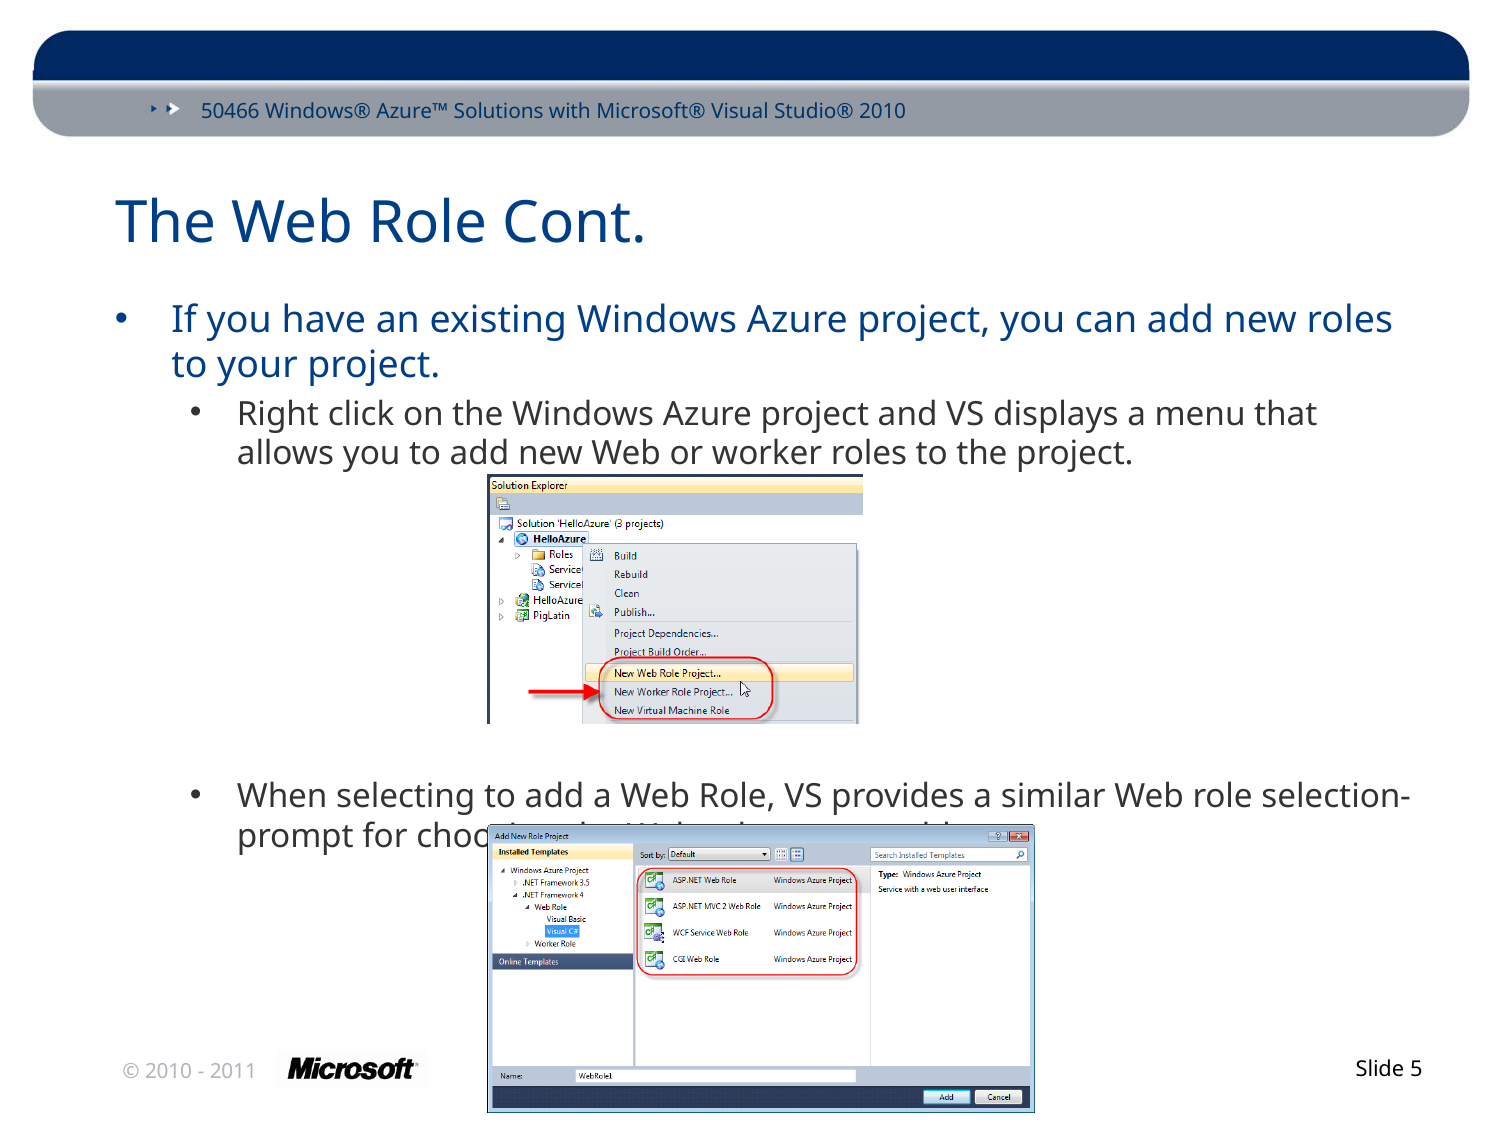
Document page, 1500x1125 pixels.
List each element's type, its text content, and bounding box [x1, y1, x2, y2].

picture [487, 824, 1036, 1113]
picture [275, 1050, 429, 1088]
picture [487, 474, 863, 724]
picture [0, 1, 1500, 159]
title The Web Role Cont. [100, 143, 1433, 262]
list If you have an existing Windows Azure project, you can add new roles to your project. Right click on the Windows Azure project and VS displays a menu that allows you to add new Web or worker roles to the project. When selecting to add a Web Role, VS provides a similar Web role selection-prompt for choosing the Web role type to add. [99, 287, 1433, 1025]
